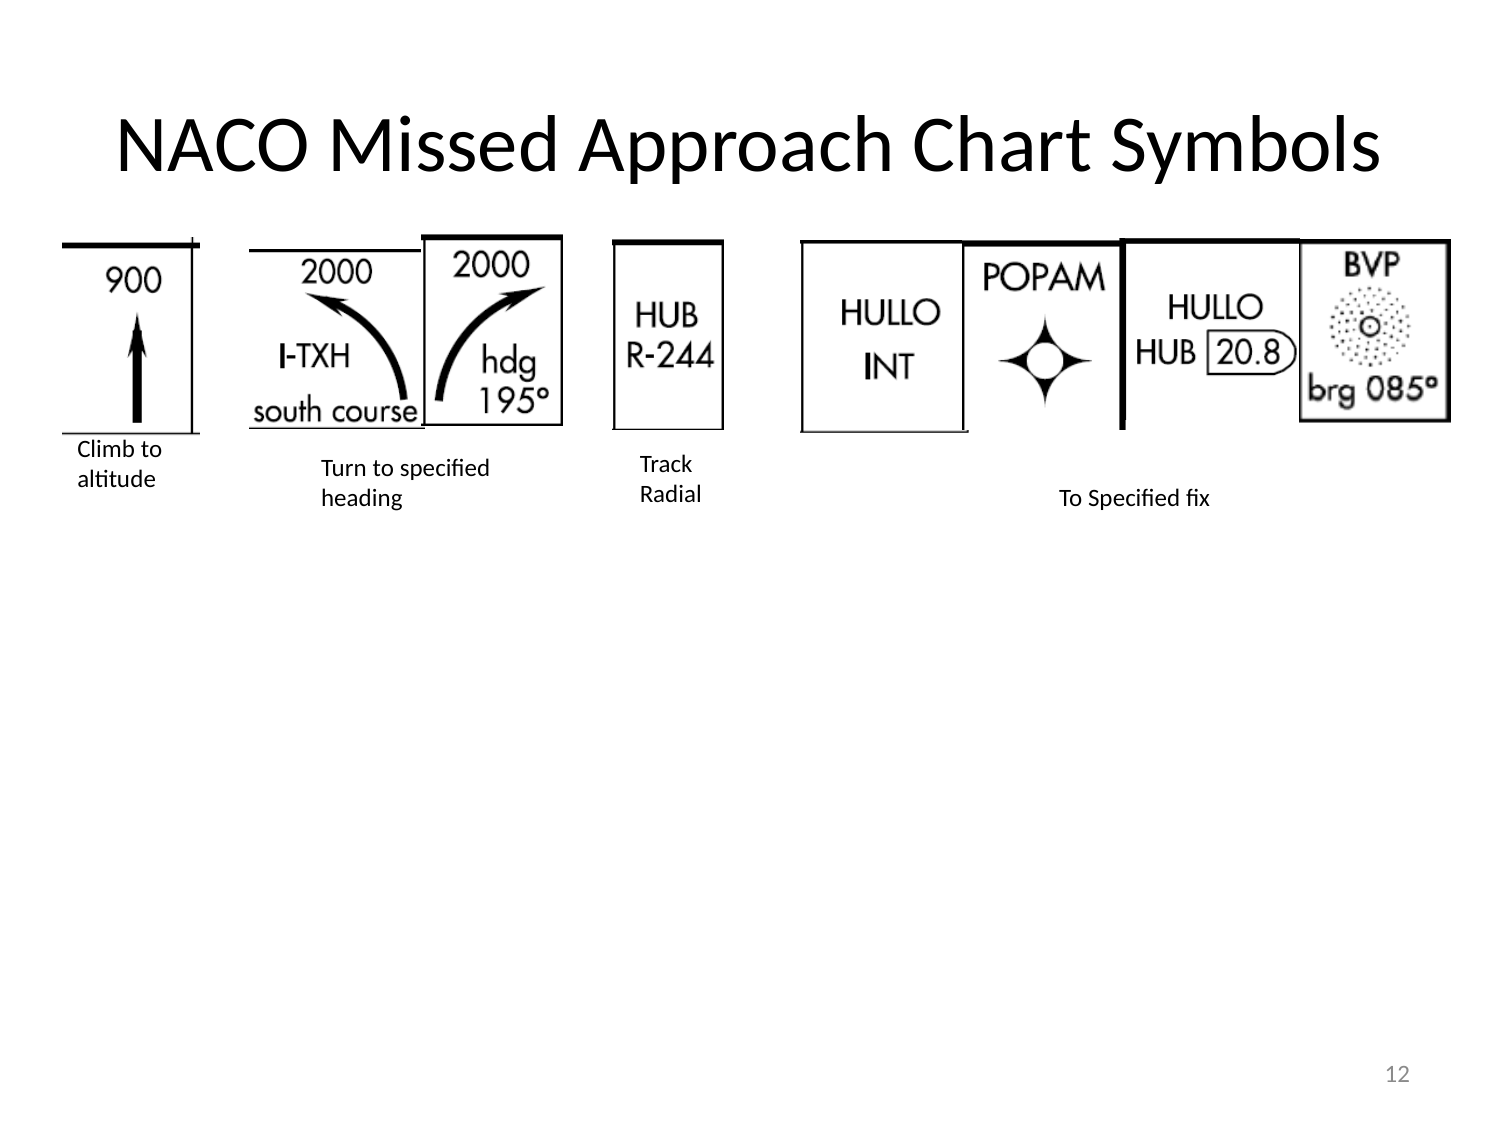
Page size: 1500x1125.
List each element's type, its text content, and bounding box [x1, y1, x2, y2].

title NACO Missed Approach Chart Symbols [75, 45, 1425, 233]
picture [249, 231, 563, 429]
picture [799, 236, 1451, 433]
text_box Climb to altitude [62, 447, 189, 500]
text_box Turn to specified heading [306, 443, 538, 519]
slide_number 12 [1074, 1042, 1425, 1103]
text_box Track Radial [624, 439, 738, 515]
picture [612, 236, 724, 430]
picture [62, 237, 201, 440]
text_box To Specified fix [1044, 474, 1242, 520]
